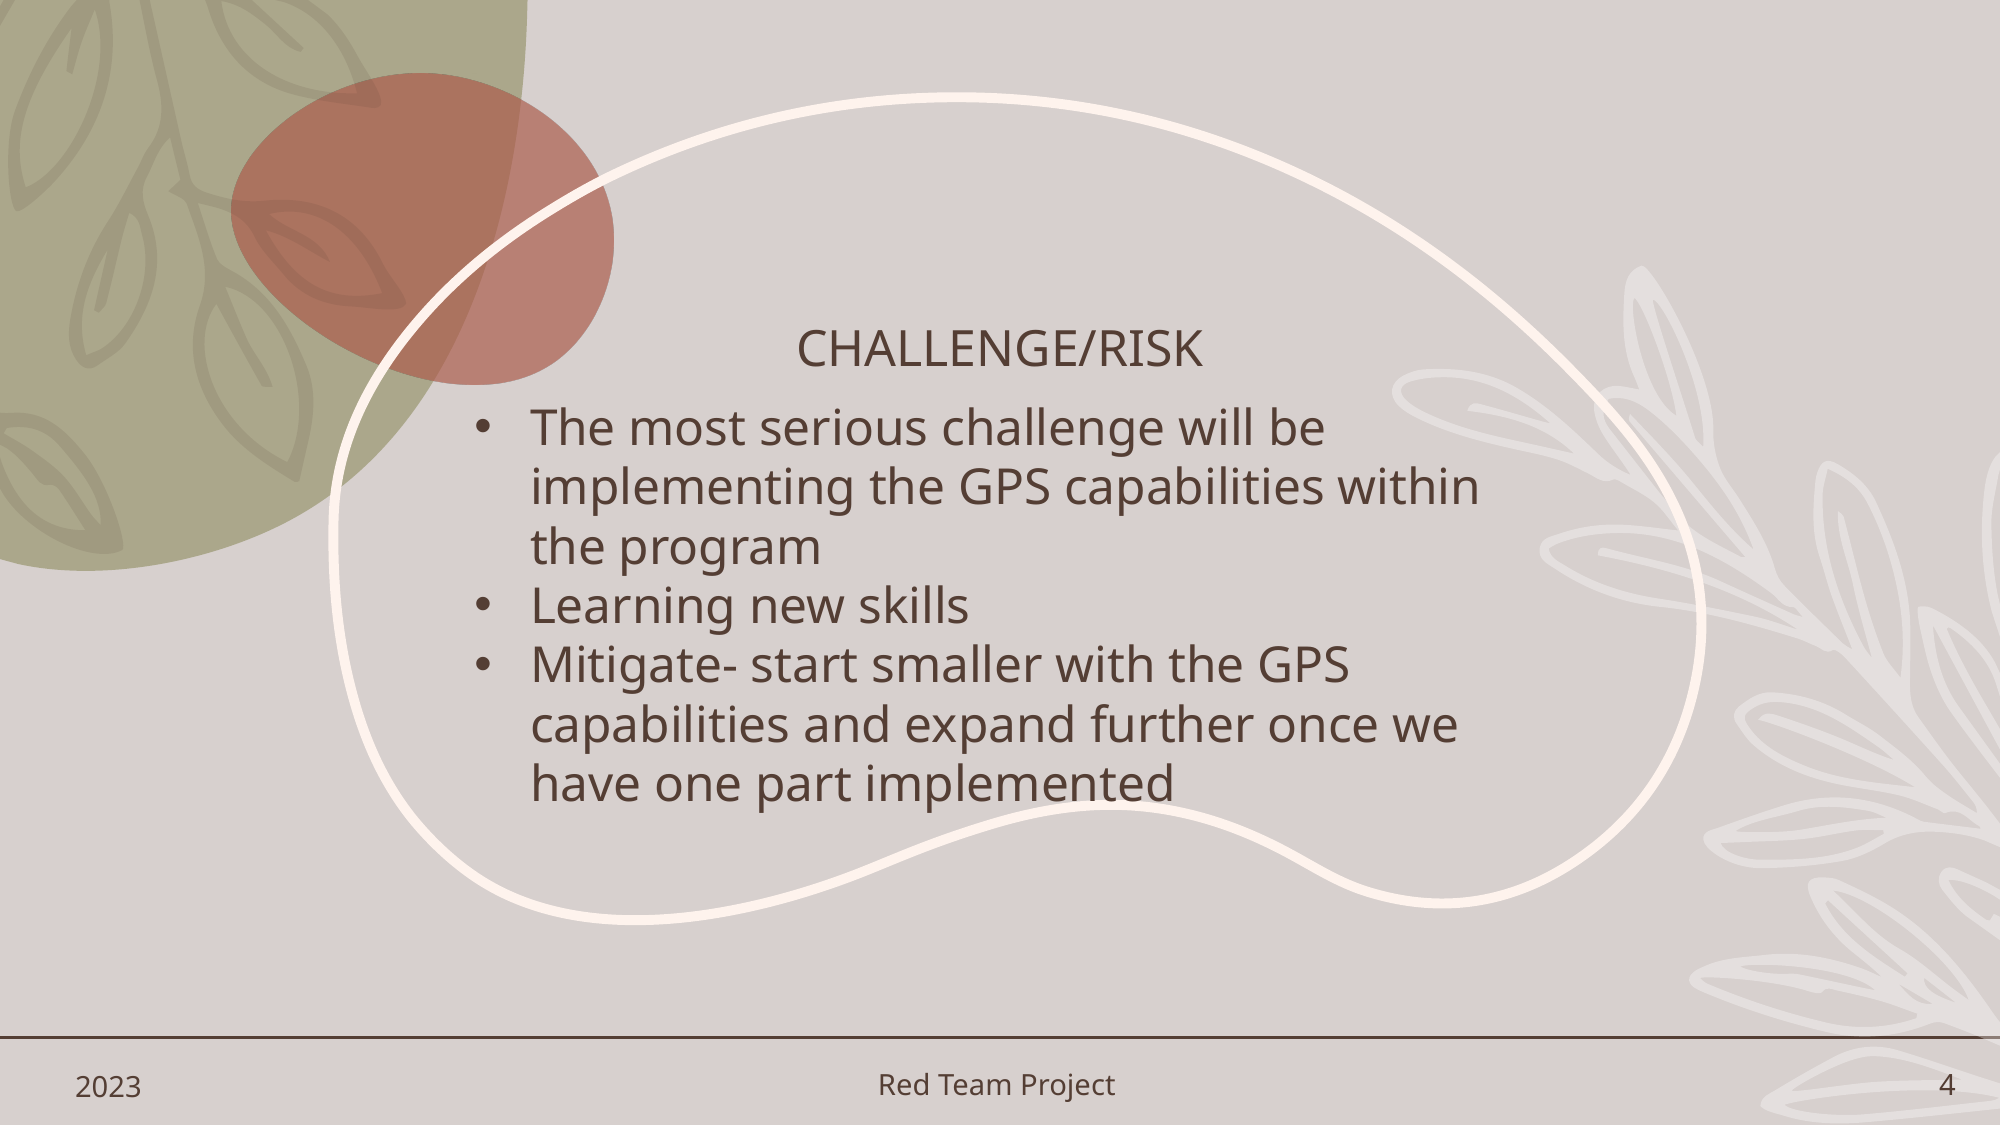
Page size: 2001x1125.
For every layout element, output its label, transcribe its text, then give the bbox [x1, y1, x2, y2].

slide_number 4 [1808, 1060, 1971, 1112]
list The most serious challenge will be implementing the GPS capabilities within the program Learning new skills Mitigate- start smaller with the GPS capabilities and expand further once we have one part implemented [459, 388, 1572, 822]
slide_number 2023 [60, 1060, 222, 1112]
picture [231, 73, 614, 311]
title Challenge/Risk [137, 311, 1863, 389]
footer Red Team Project [718, 1060, 1283, 1112]
picture [435, 181, 614, 311]
